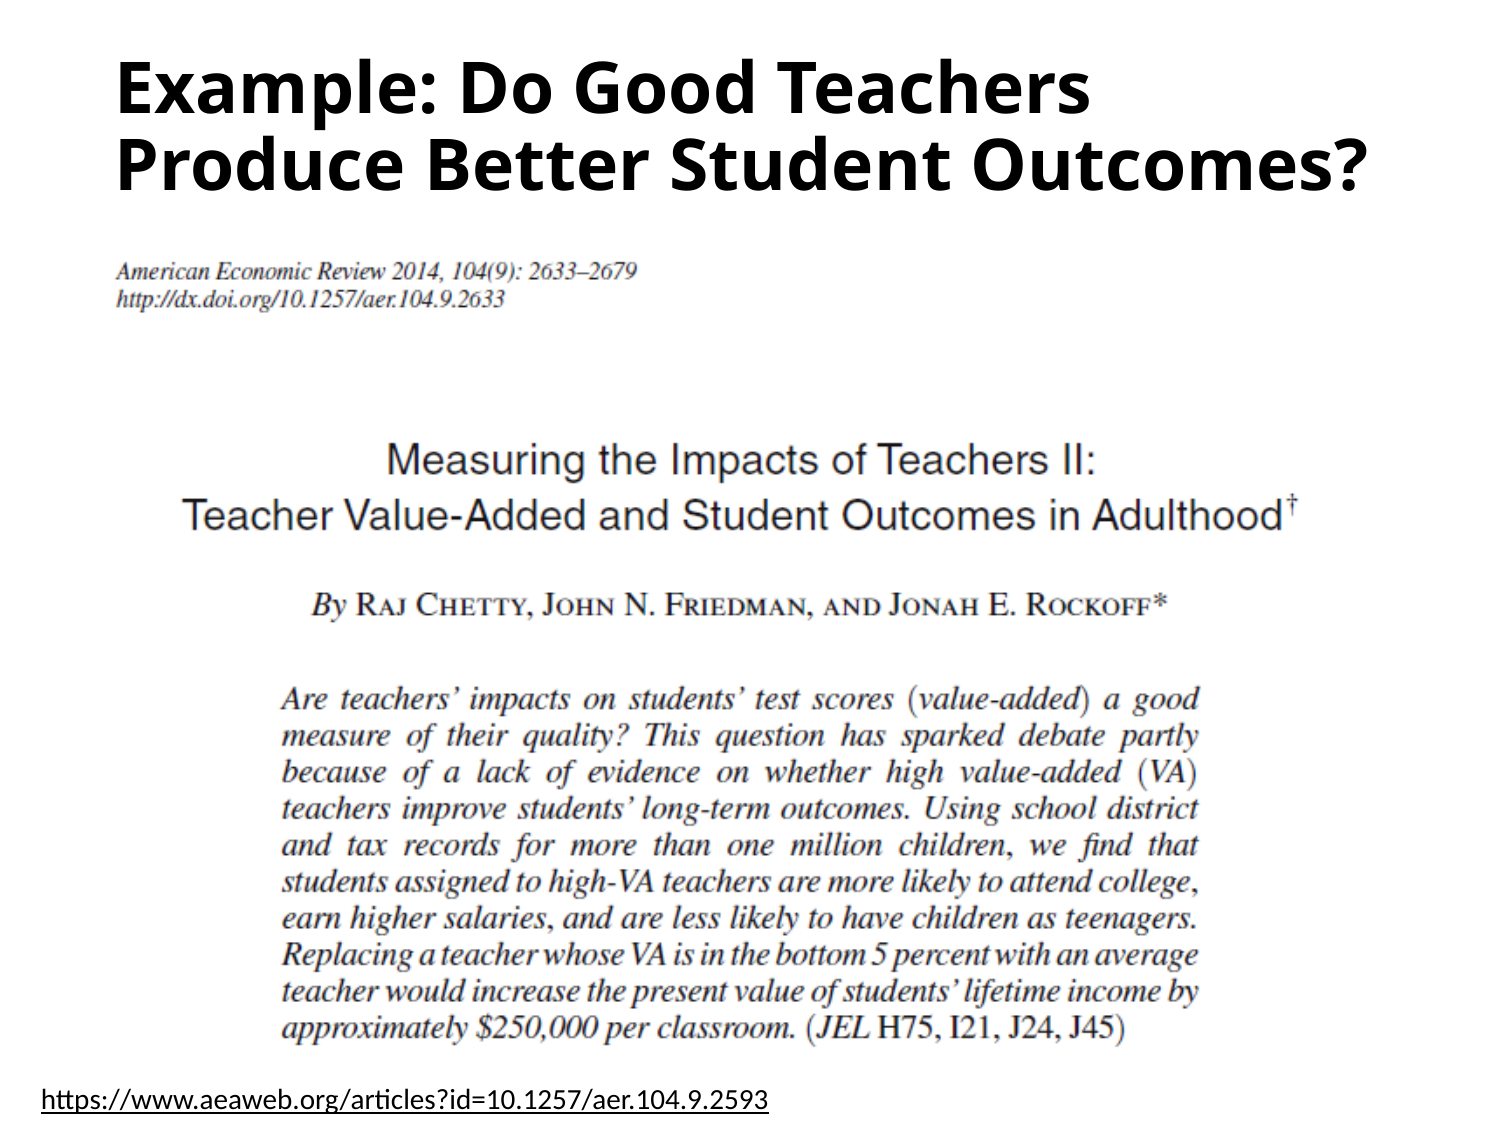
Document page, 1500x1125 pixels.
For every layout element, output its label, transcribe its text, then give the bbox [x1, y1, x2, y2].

title Example: Do Good Teachers Produce Better Student Outcomes? [99, 8, 1394, 249]
picture [108, 252, 1358, 1114]
text_box https://www.aeaweb.org/articles?id=10.1257/aer.104.9.2593 [26, 1073, 1174, 1123]
